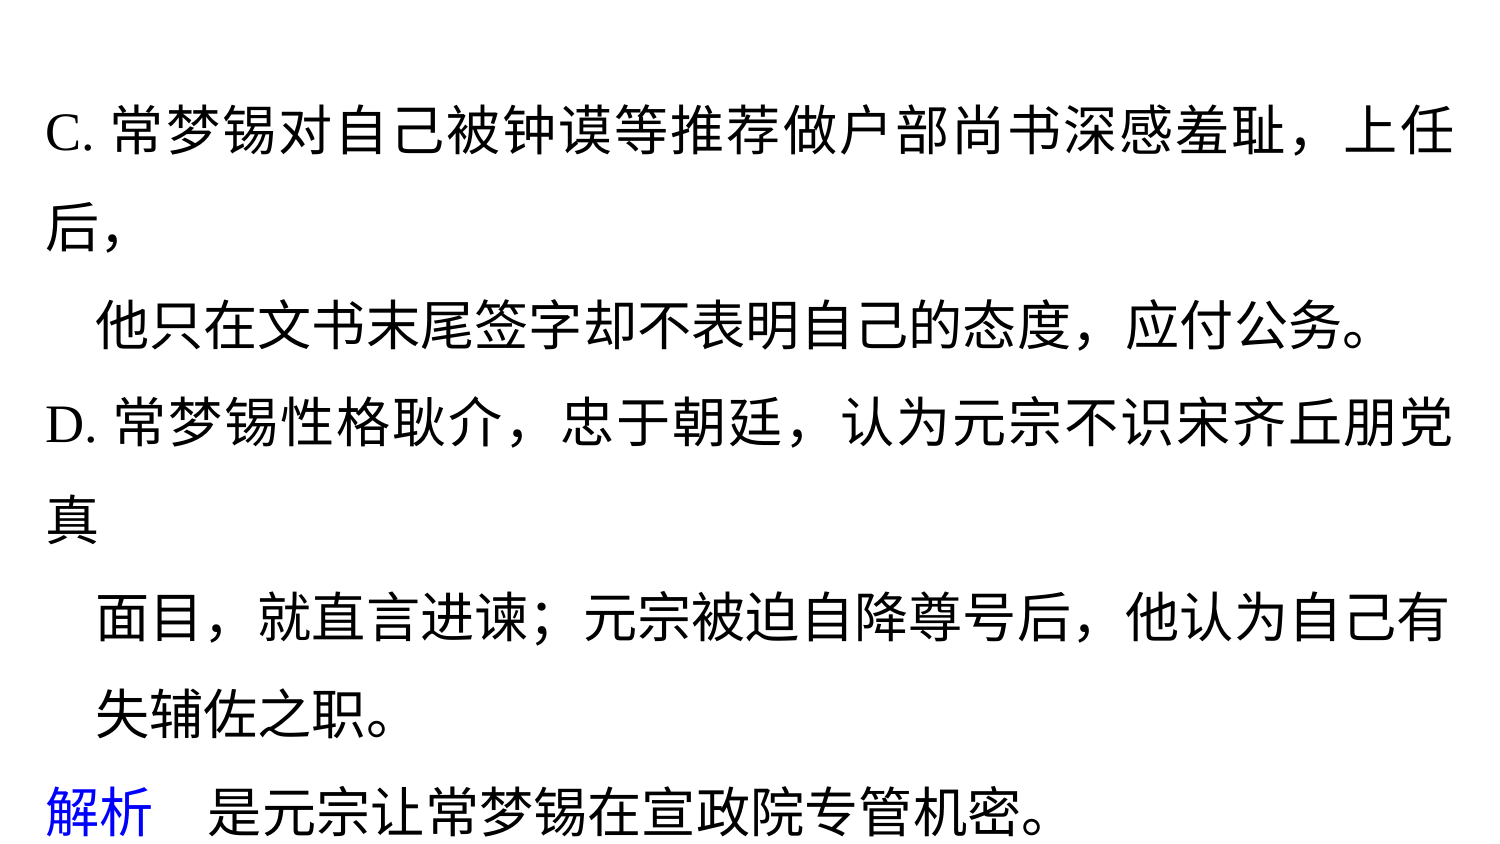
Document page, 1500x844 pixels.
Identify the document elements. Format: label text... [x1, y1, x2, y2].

text_box C.常梦锡对自己被钟谟等推荐做户部尚书深感羞耻，上任后， 他只在文书末尾签字却不表明自己的态度，应付公务。 D.常梦锡性格耿介，忠于朝廷，认为元宗不识宋齐丘朋党真 面目，就直言进谏；元宗被迫自降尊号后，他认为自己有 失辅佐之职。 解析 是元宗让常梦锡在宣政院专管机密。 答案 A [30, 56, 1469, 844]
